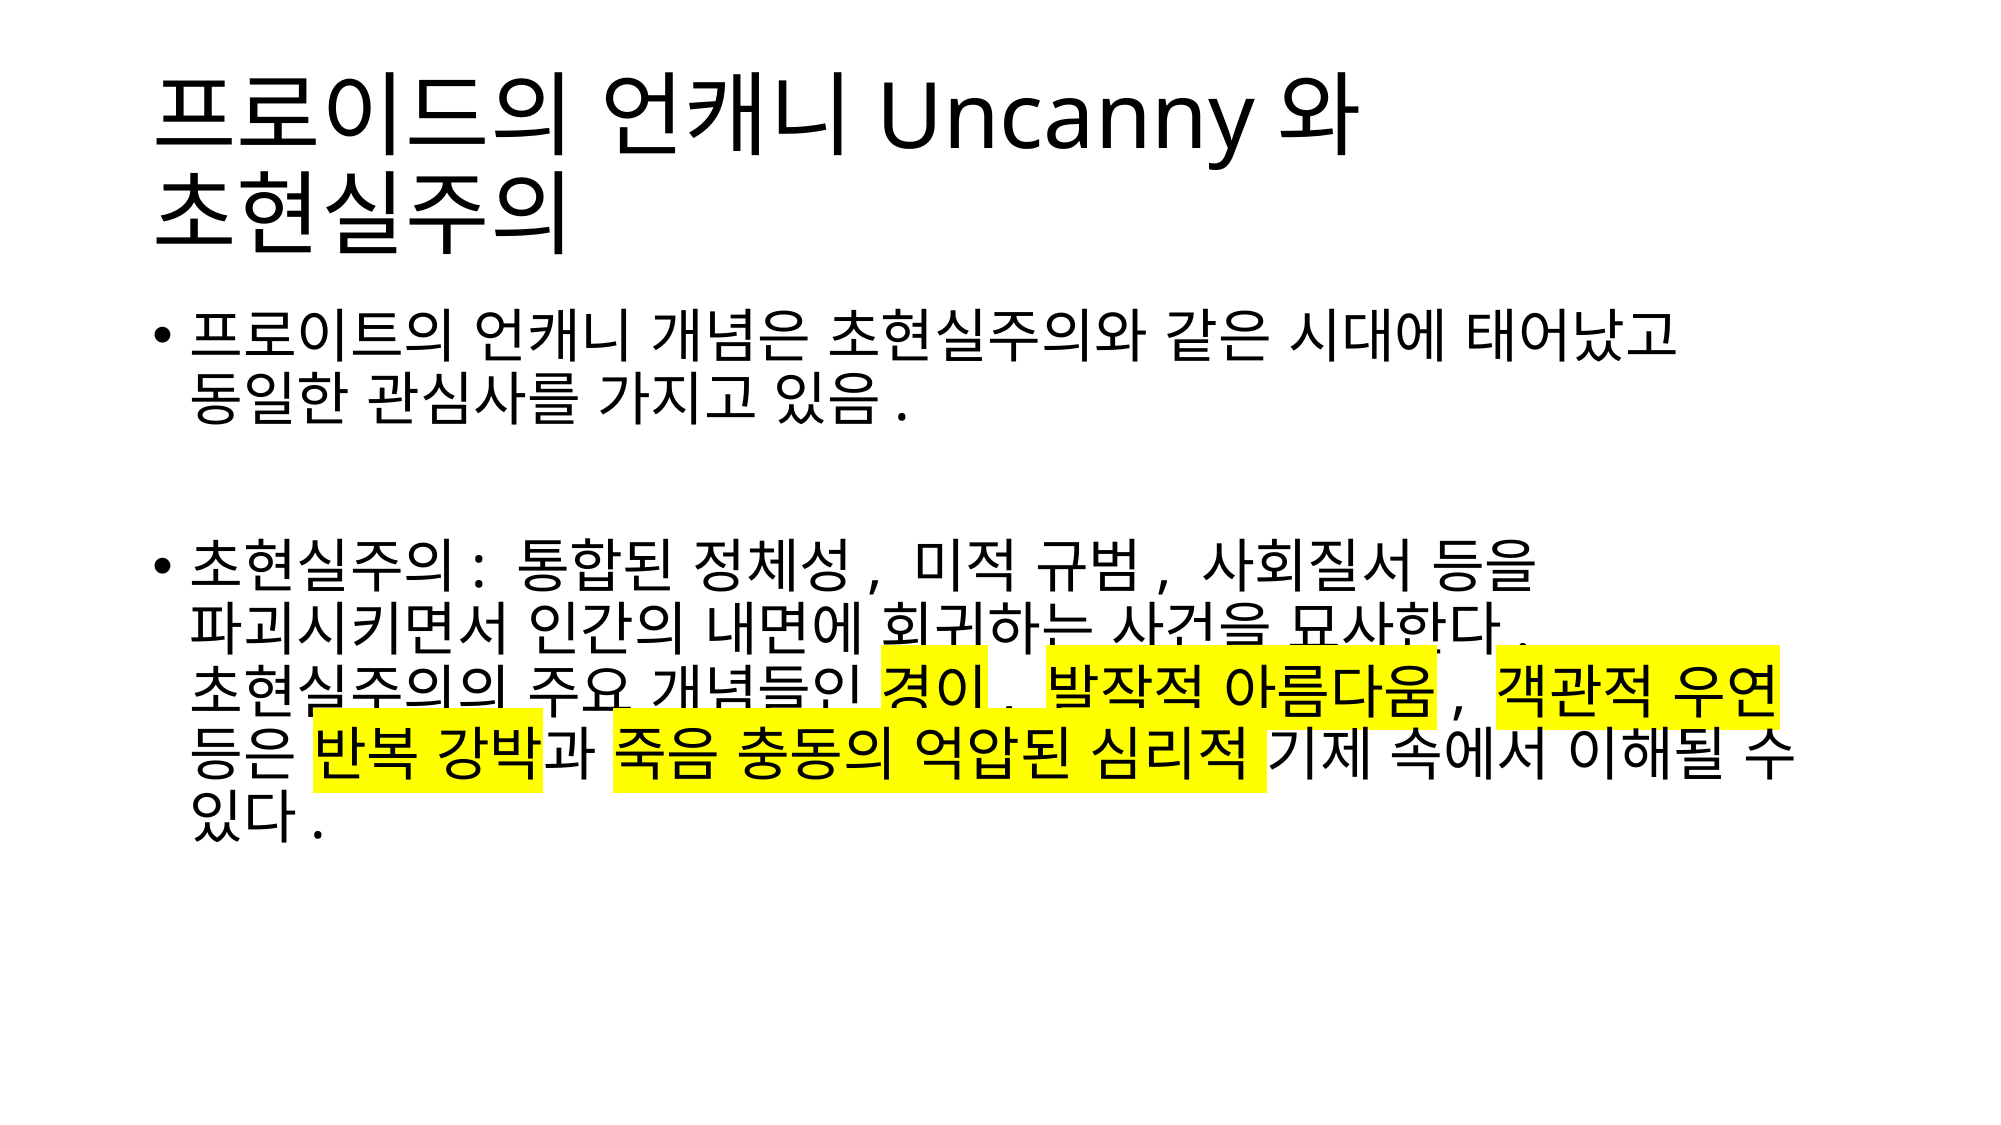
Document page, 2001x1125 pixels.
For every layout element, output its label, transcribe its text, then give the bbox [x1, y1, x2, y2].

title 프로이드의 언캐니Uncanny와 초현실주의 [137, 59, 1863, 278]
list 프로이트의 언캐니 개념은 초현실주의와 같은 시대에 태어났고 동일한 관심사를 가지고 있음. 초현실주의: 통합된 정체성, 미적 규범, 사회질서 등을 파괴시키면서 인간의 내면에 회귀하는 사건을 묘사한다. 초현실주의의 주요 개념들인 경이, 발작적 아름다움, 객관적 우연 등은 반복 강박과 죽음 충동의 억압된 심리적 기제 속에서 이해될 수 있다. [137, 299, 1863, 1014]
